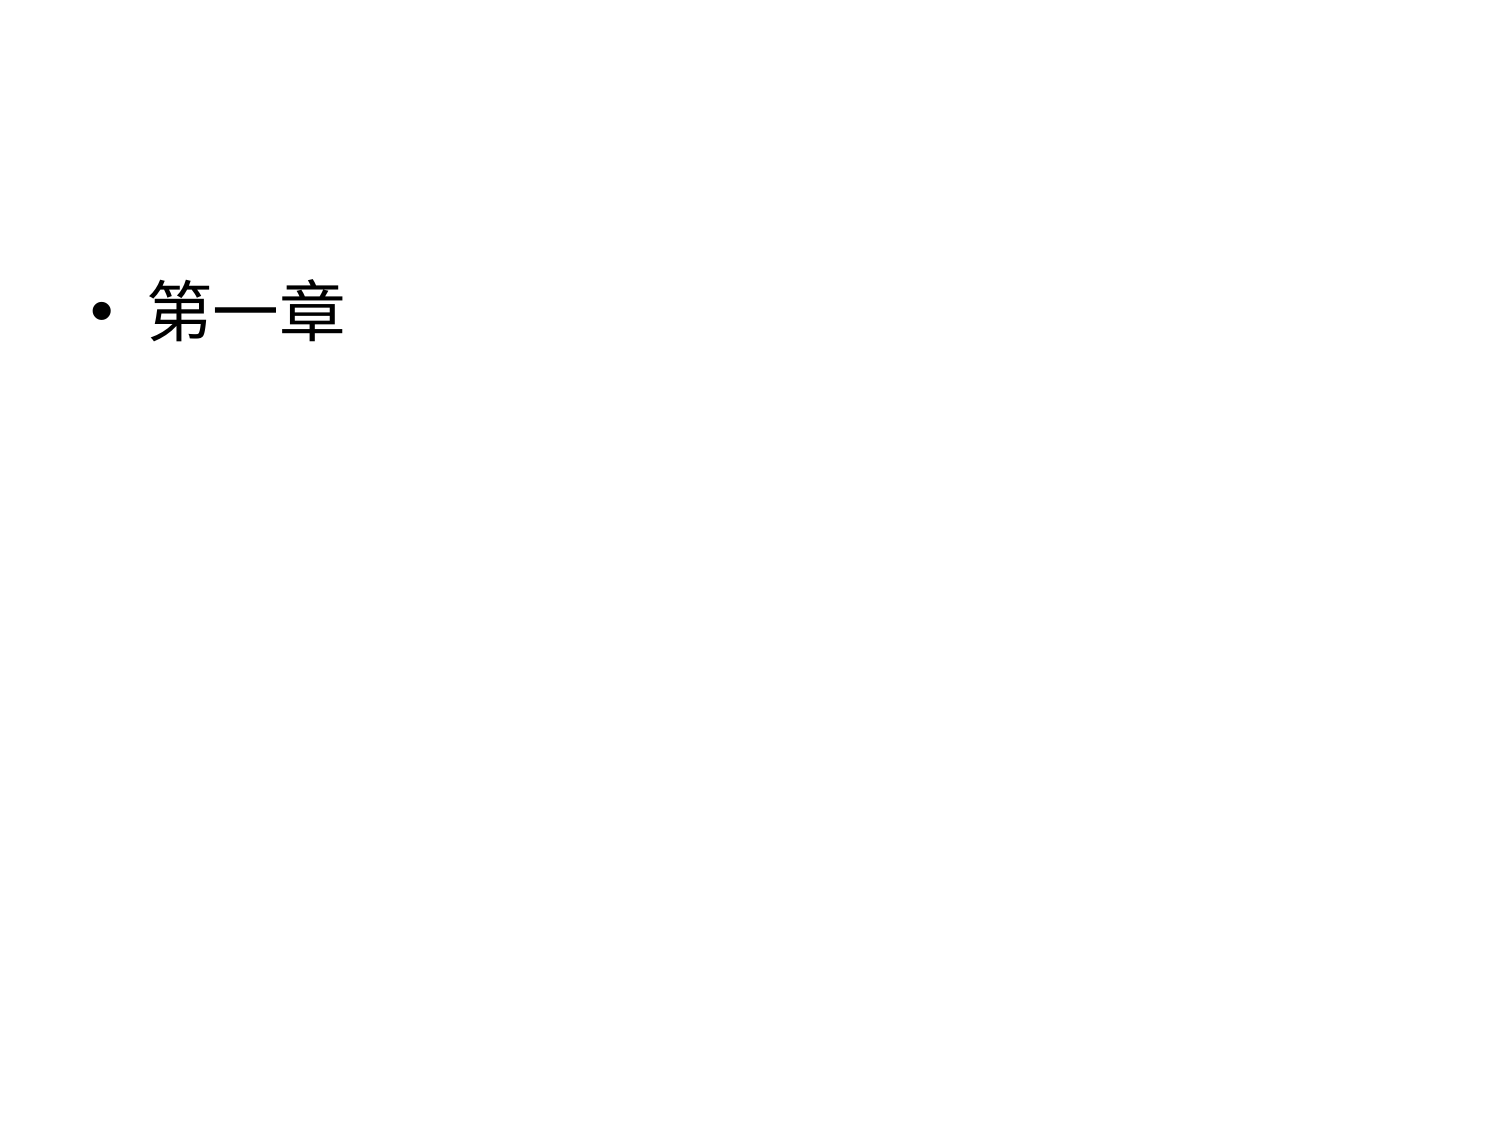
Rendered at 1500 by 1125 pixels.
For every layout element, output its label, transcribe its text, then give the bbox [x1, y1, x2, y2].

list 第一章 [75, 262, 1425, 1005]
